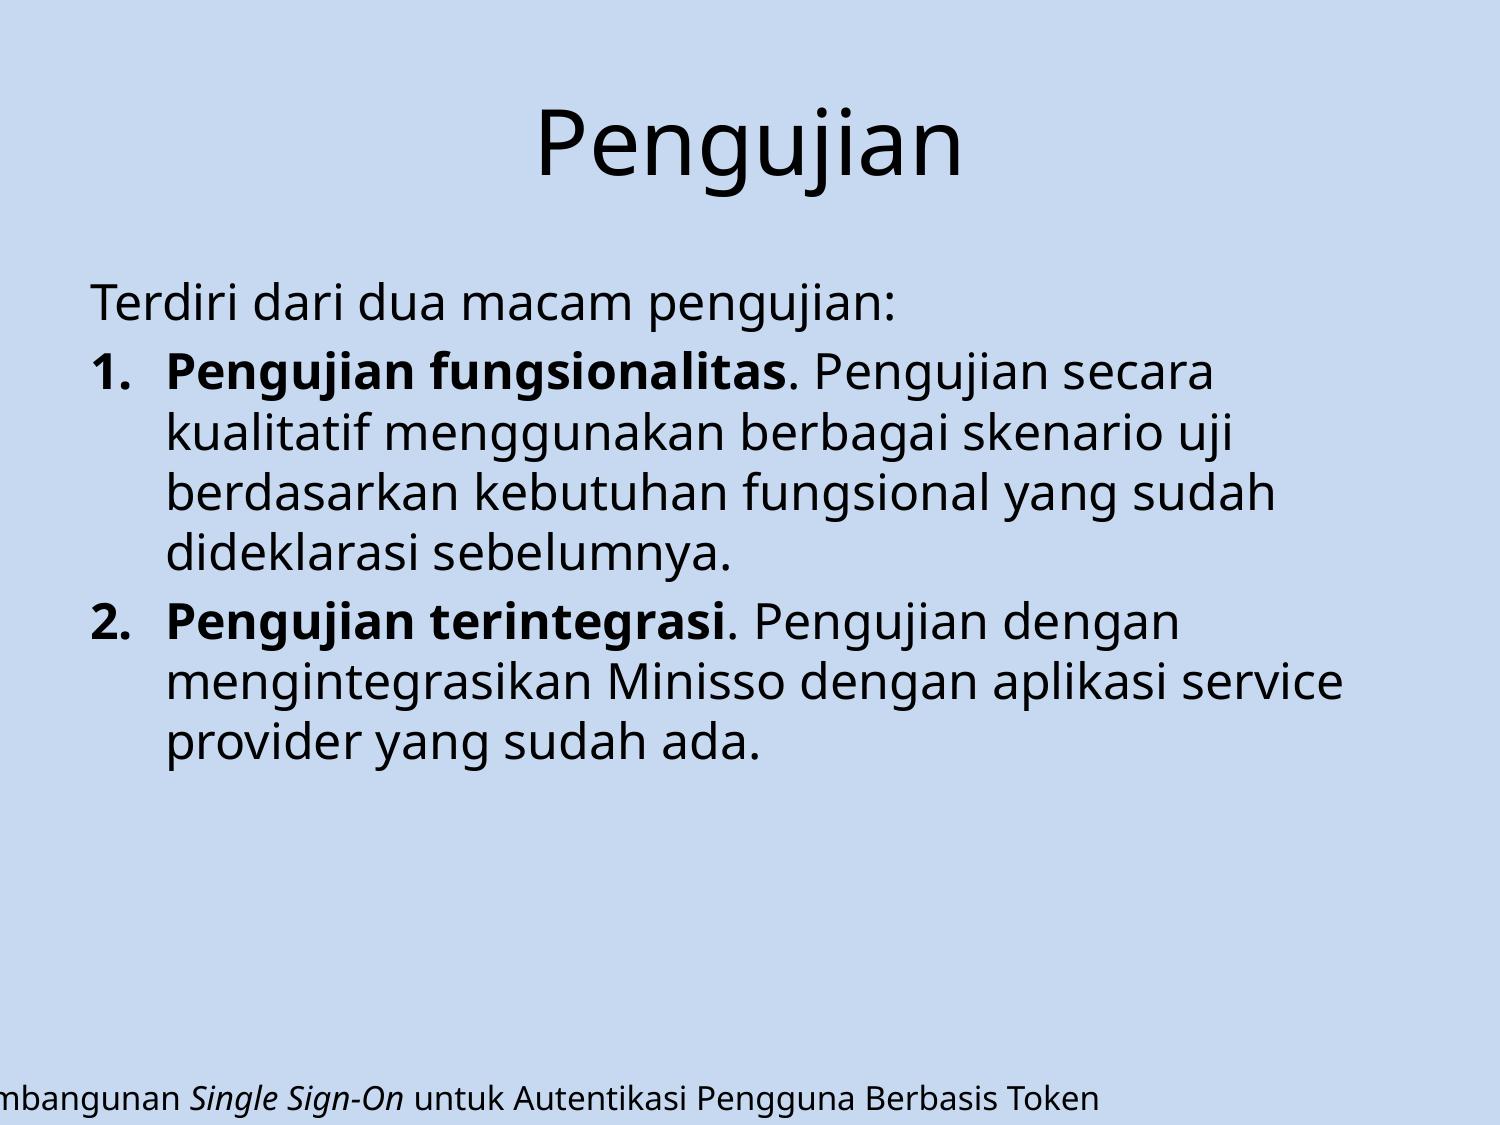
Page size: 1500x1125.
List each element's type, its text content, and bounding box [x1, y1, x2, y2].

text_box Pembangunan Single Sign-On untuk Autentikasi Pengguna Berbasis Token [0, 1069, 1117, 1125]
list Terdiri dari dua macam pengujian: Pengujian fungsionalitas. Pengujian secara kualitatif menggunakan berbagai skenario uji berdasarkan kebutuhan fungsional yang sudah dideklarasi sebelumnya. Pengujian terintegrasi. Pengujian dengan mengintegrasikan Minisso dengan aplikasi service provider yang sudah ada. [75, 262, 1425, 1005]
title Pengujian [75, 45, 1425, 233]
